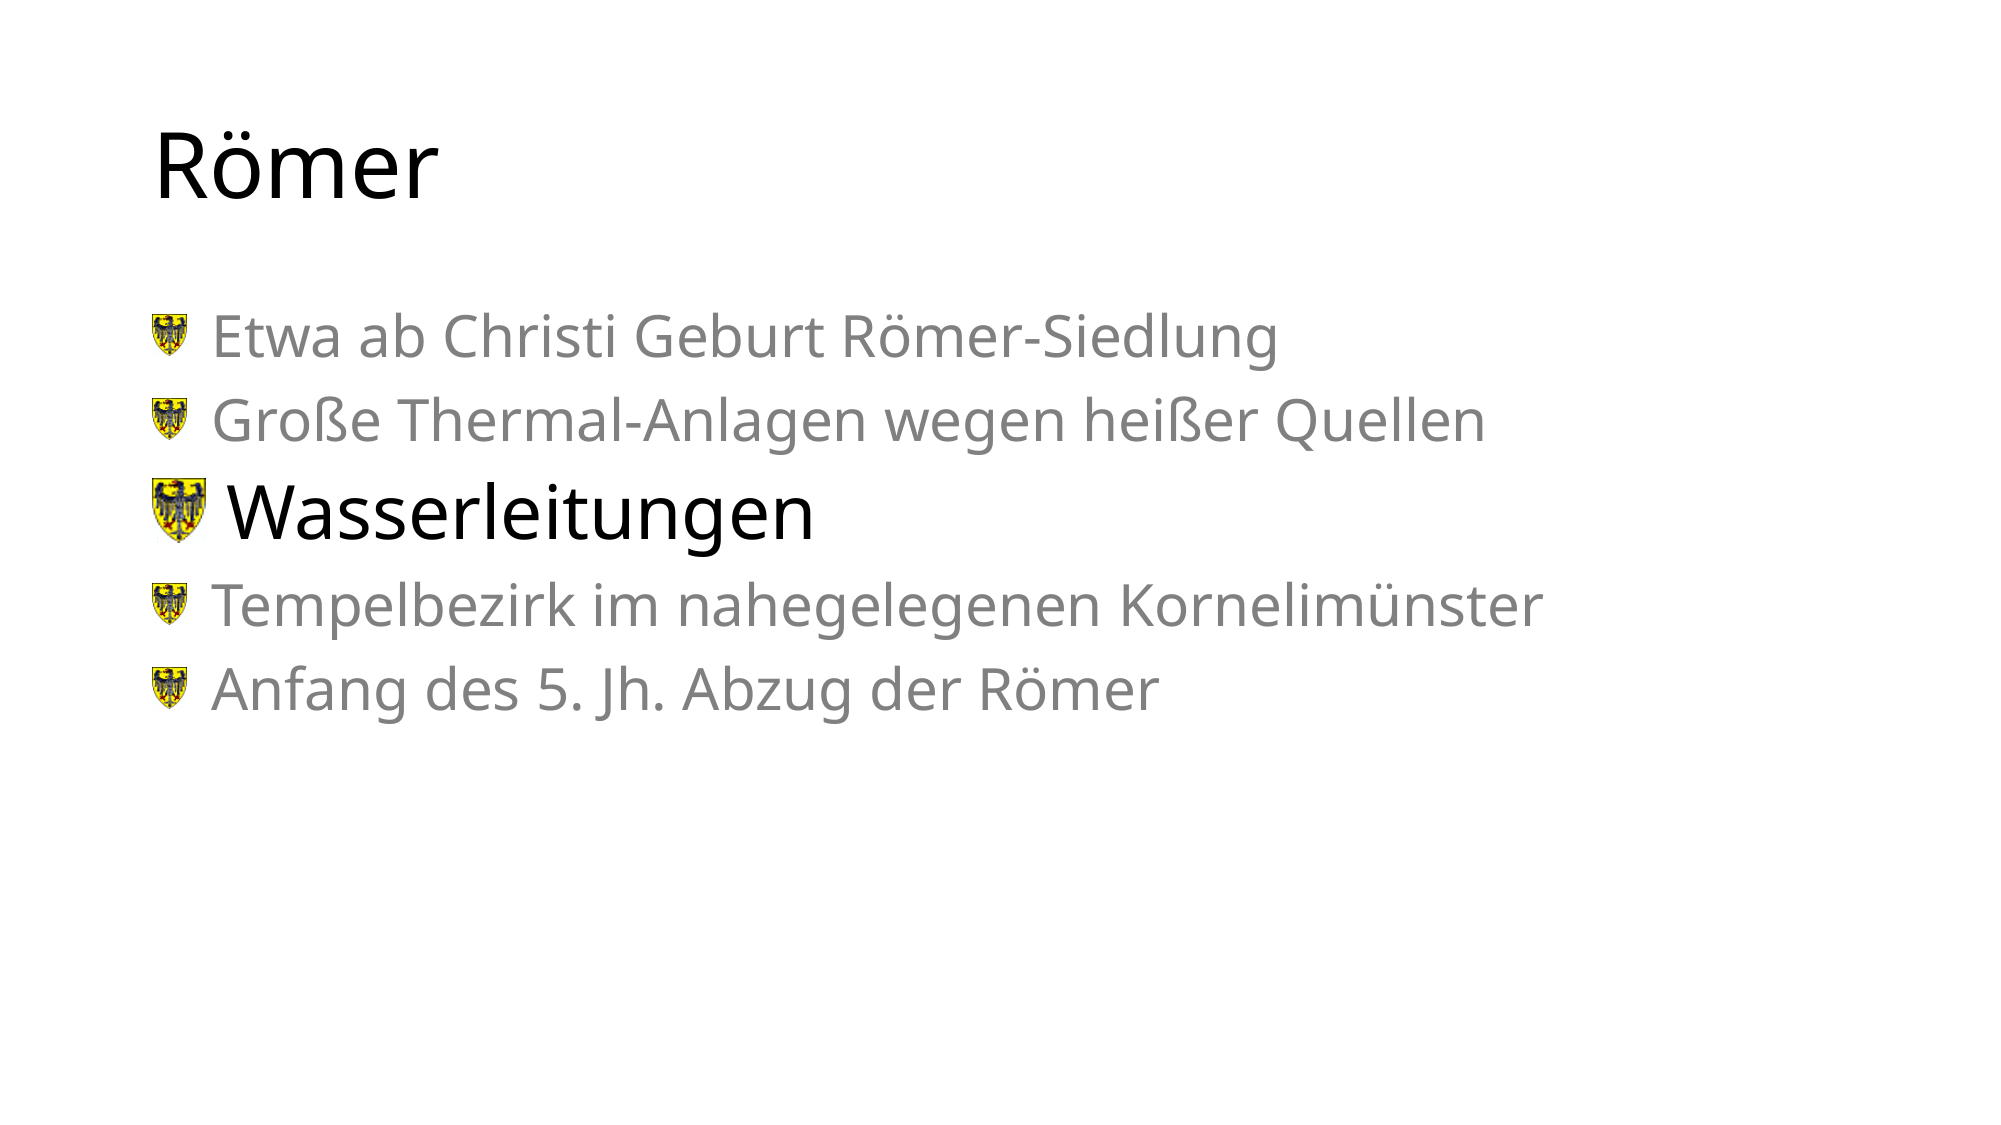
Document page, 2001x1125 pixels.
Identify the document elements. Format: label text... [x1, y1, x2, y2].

list Etwa ab Christi Geburt Römer-Siedlung Große Thermal-Anlagen wegen heißer Quellen Wasserleitungen Tempelbezirk im nahegelegenen Kornelimünster Anfang des 5. Jh. Abzug der Römer [137, 299, 1863, 1014]
title Römer [137, 59, 1863, 278]
picture [152, 583, 187, 625]
picture [152, 667, 187, 709]
picture [152, 478, 206, 543]
picture [152, 398, 187, 440]
picture [152, 314, 187, 356]
